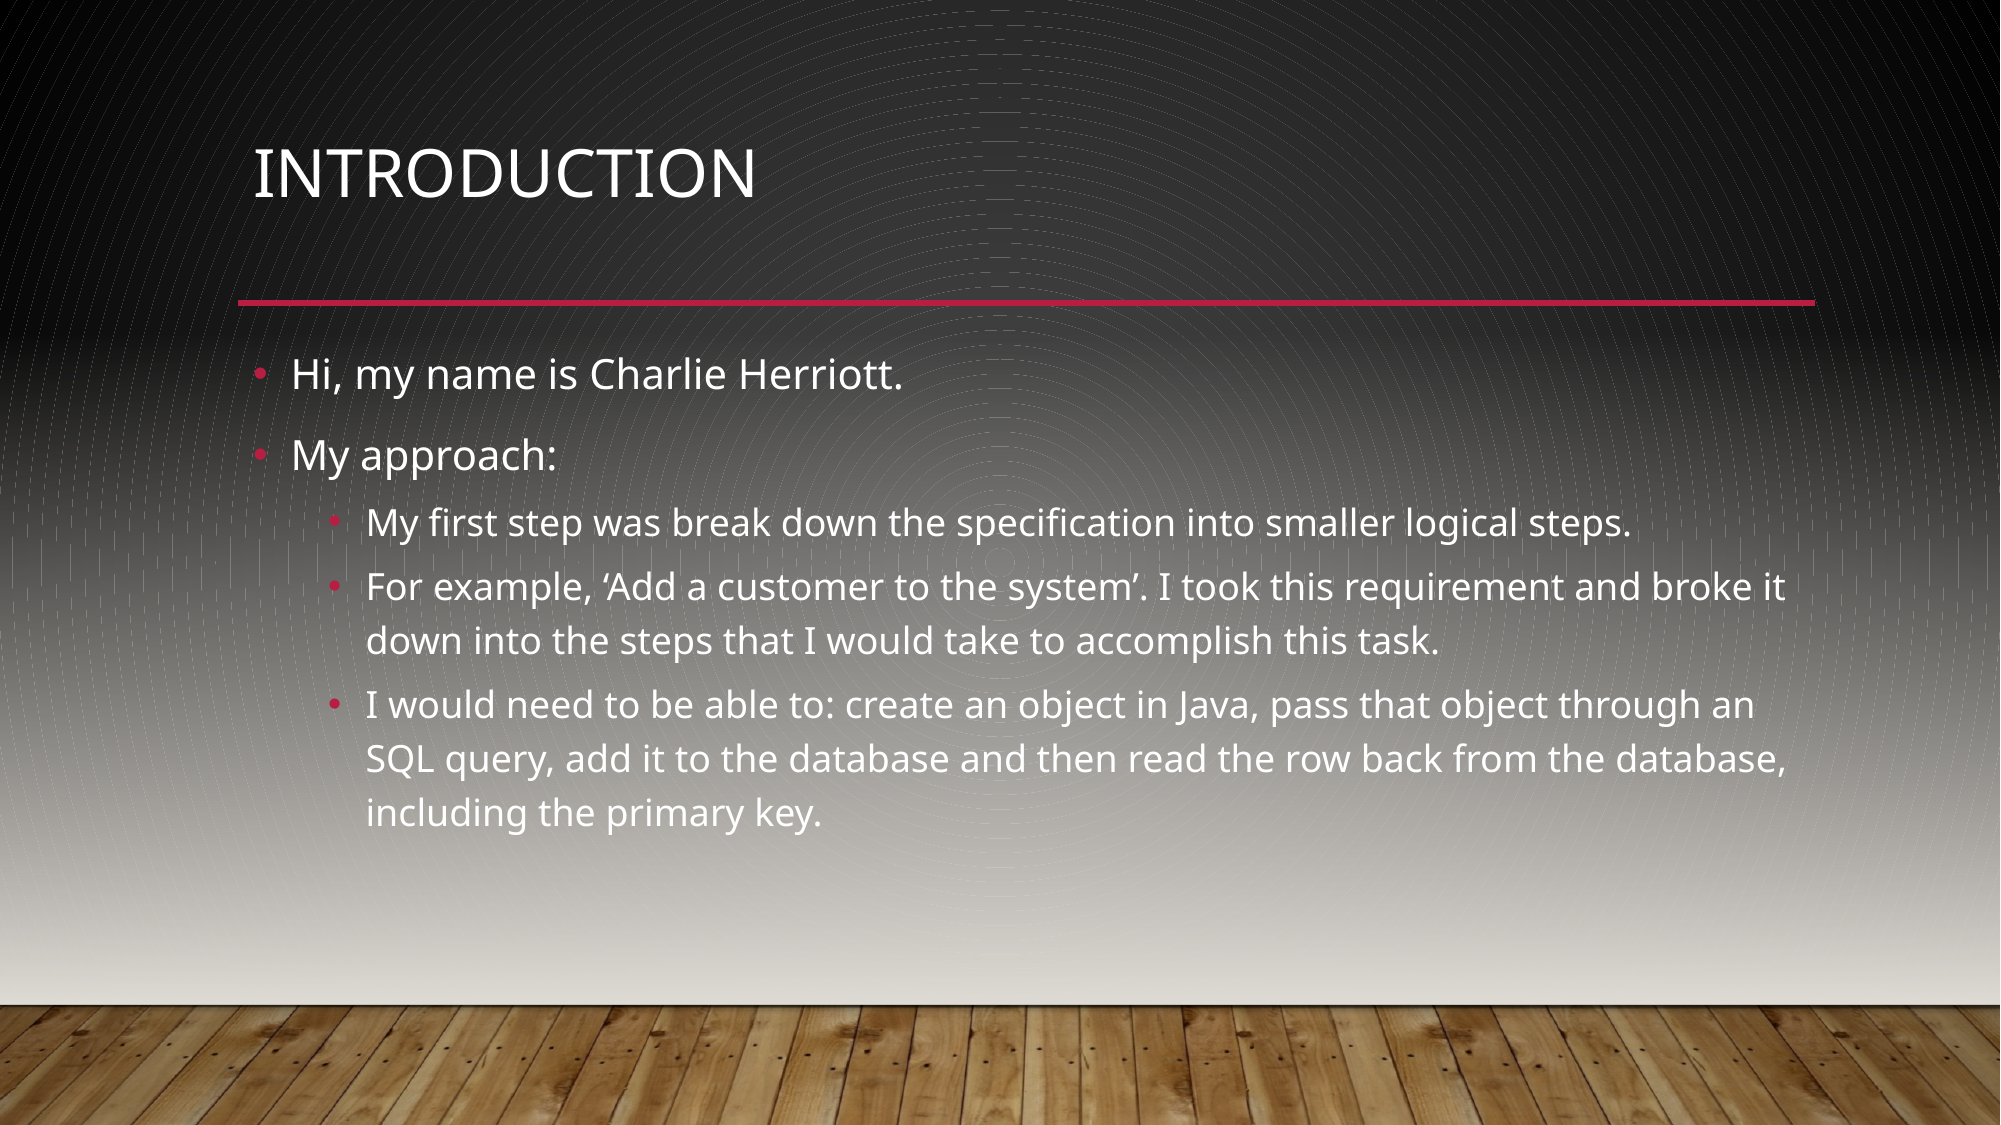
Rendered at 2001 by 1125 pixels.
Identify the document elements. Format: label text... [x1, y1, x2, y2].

list Hi, my name is Charlie Herriott. My approach: My first step was break down the specification into smaller logical steps. For example, ‘Add a customer to the system’. I took this requirement and broke it down into the steps that I would take to accomplish this task. I would need to be able to: create an object in Java, pass that object through an SQL query, add it to the database and then read the row back from the database, including the primary key. [238, 330, 1814, 897]
title Introduction [238, 131, 1814, 305]
picture [0, 1005, 2000, 1125]
